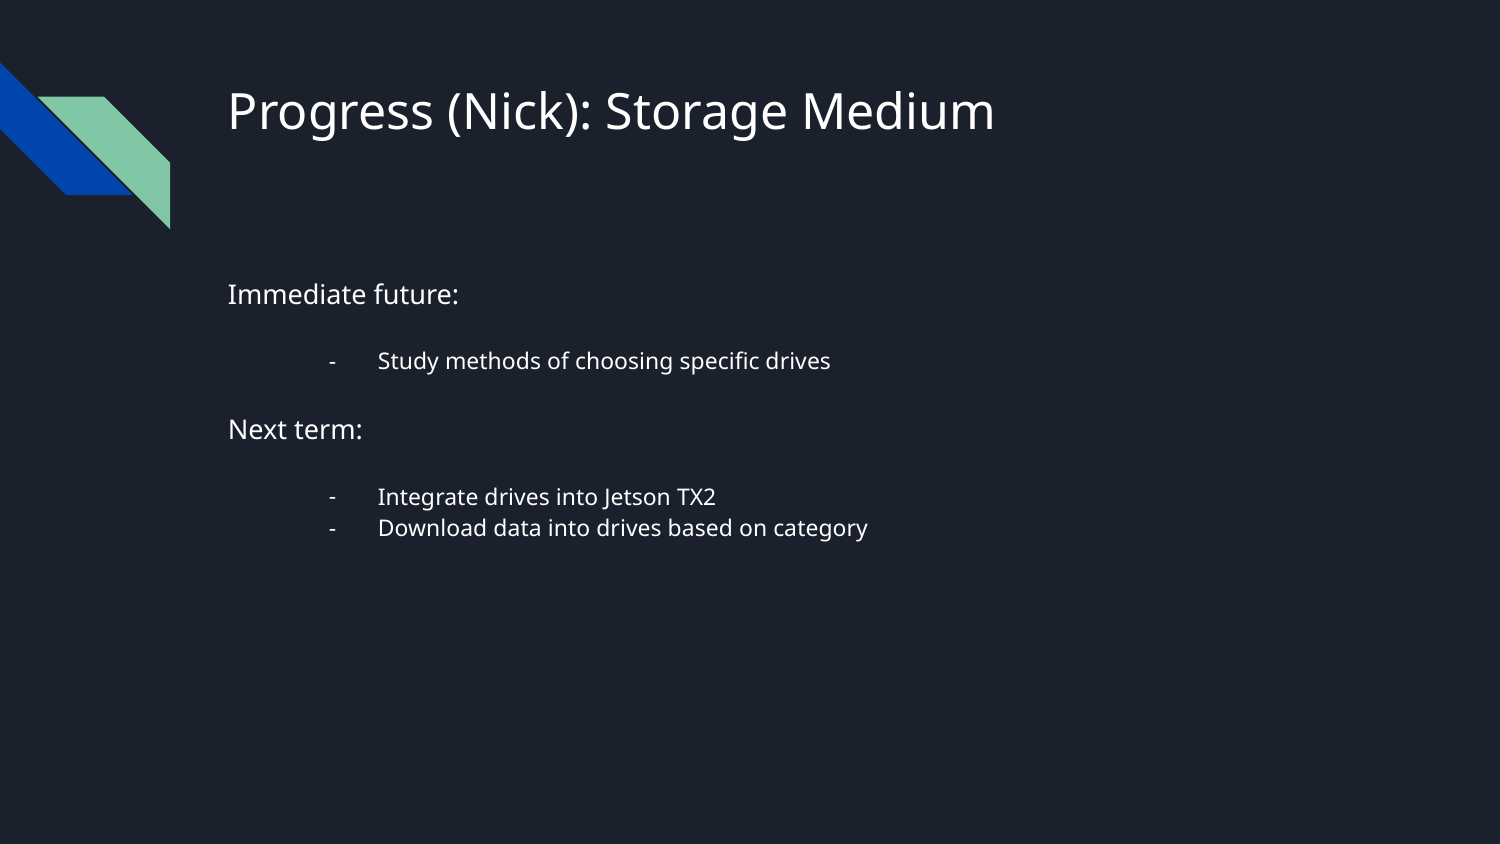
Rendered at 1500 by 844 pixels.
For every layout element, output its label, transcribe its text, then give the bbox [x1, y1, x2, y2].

title Progress (Nick): Storage Medium [212, 64, 1368, 215]
list Immediate future: Study methods of choosing specific drives Next term: Integrate drives into Jetson TX2 Download data into drives based on category [212, 257, 1368, 735]
